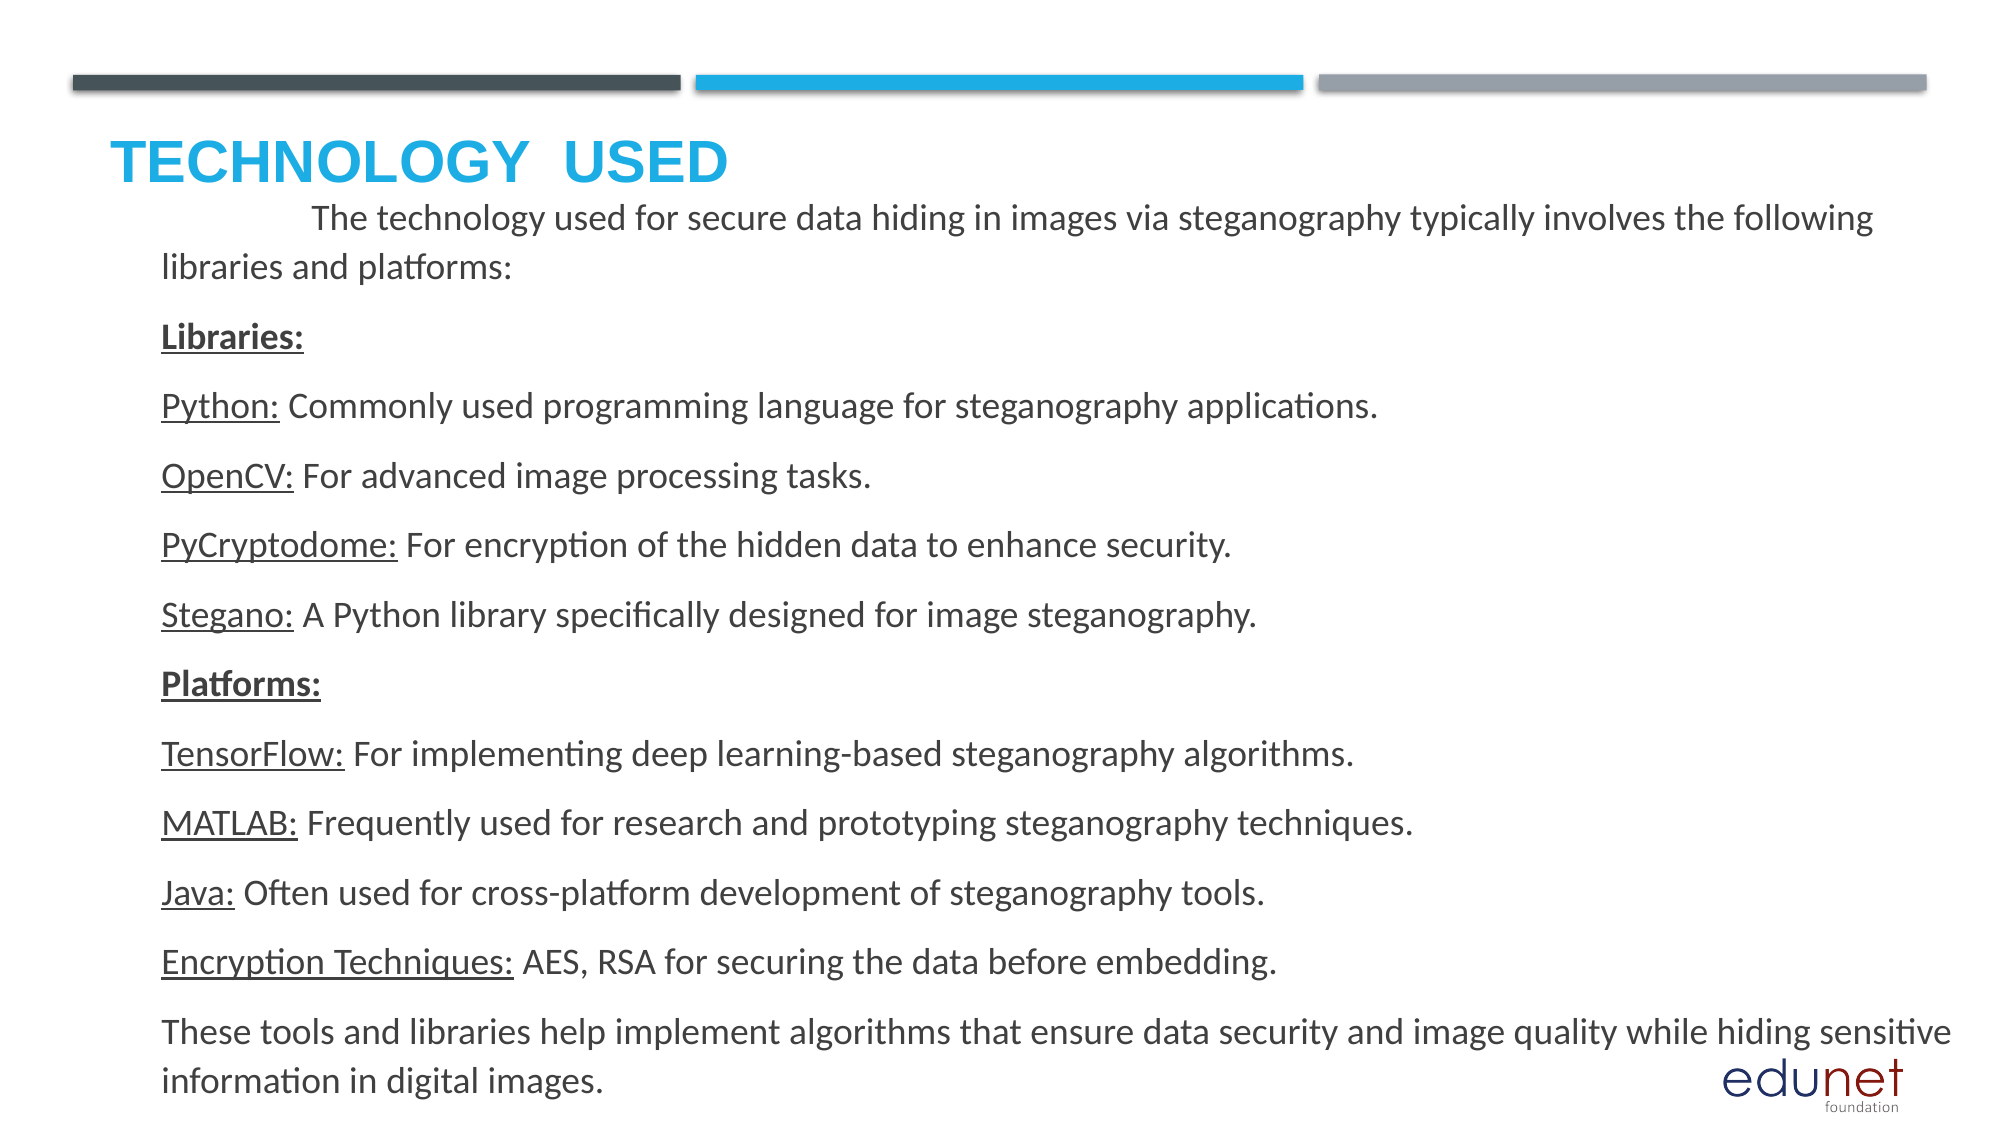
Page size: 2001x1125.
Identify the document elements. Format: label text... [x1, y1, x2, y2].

picture [1719, 1063, 1905, 1116]
list The technology used for secure data hiding in images via steganography typically involves the following libraries and platforms: Libraries: Python: Commonly used programming language for steganography applications. OpenCV: For advanced image processing tasks. PyCryptodome: For encryption of the hidden data to enhance security. Stegano: A Python library specifically designed for image steganography. Platforms: TensorFlow: For implementing deep learning-based steganography algorithms. MATLAB: Frequently used for research and prototyping steganography techniques. Java: Often used for cross-platform development of steganography tools. Encryption Techniques: AES, RSA for securing the data before embedding. These tools and libraries help implement algorithms that ensure data security and image quality while hiding sensitive information in digital images. [146, 226, 1970, 1063]
title Technology used [95, 115, 1905, 203]
